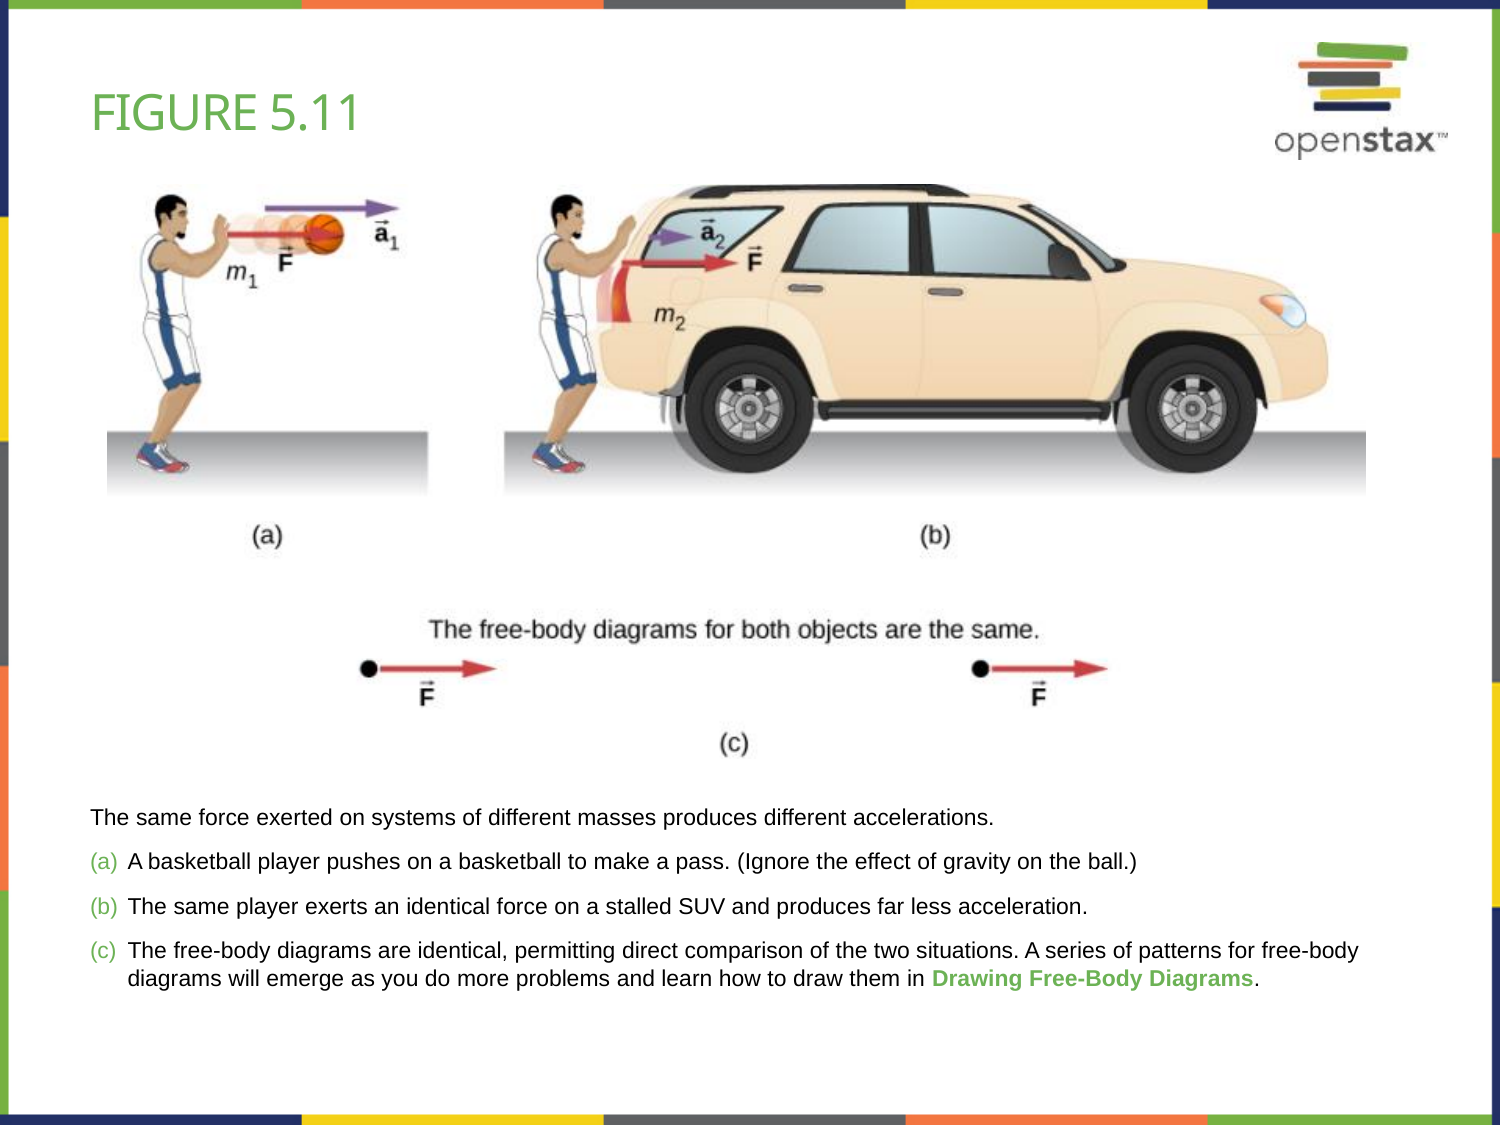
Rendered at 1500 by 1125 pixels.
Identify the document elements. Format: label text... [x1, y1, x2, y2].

list The same force exerted on systems of different masses produces different accelerations. A basketball player pushes on a basketball to make a pass. (Ignore the effect of gravity on the ball.) The same player exerts an identical force on a stalled SUV and produces far less acceleration. The free-body diagrams are identical, permitting direct comparison of the two situations. A series of patterns for free-body diagrams will emerge as you do more problems and learn how to draw them in Drawing Free-Body Diagrams. [75, 794, 1398, 986]
title Figure 5.11 [75, 39, 1275, 148]
picture [0, 0, 1500, 1125]
